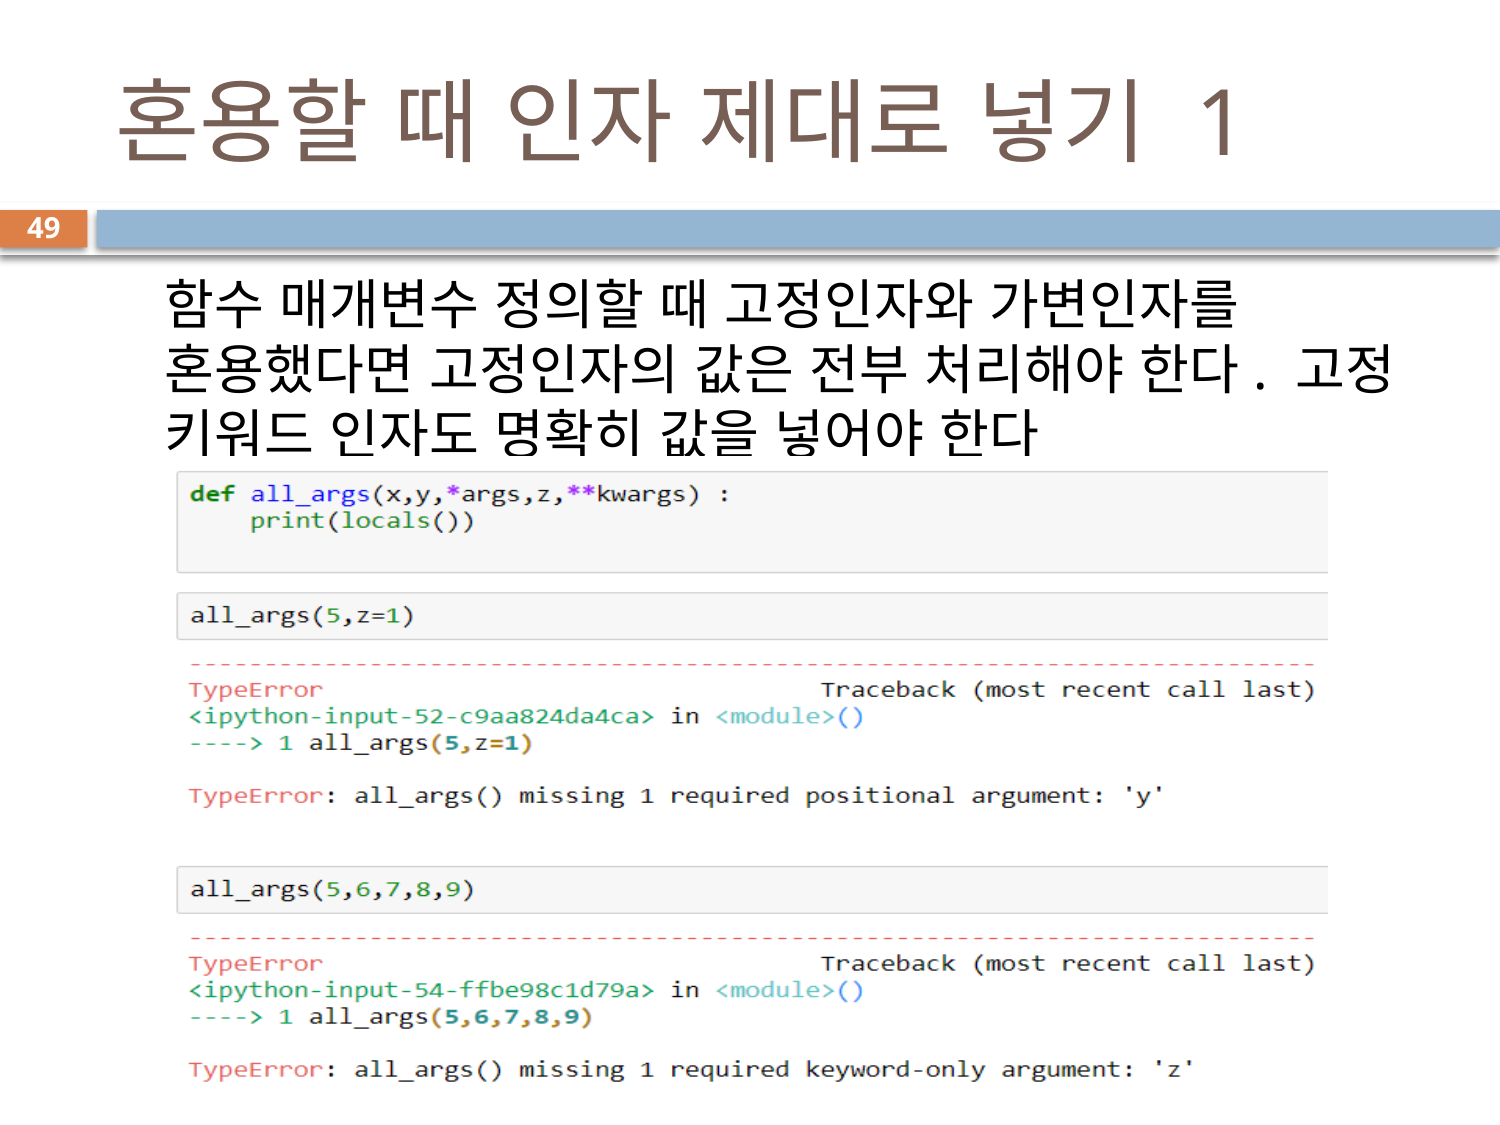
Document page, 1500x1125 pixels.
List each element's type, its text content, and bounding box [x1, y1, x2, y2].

slide_number 49 [0, 208, 88, 249]
title 혼용할 때 인자 제대로 넣기 1 [100, 37, 1438, 200]
picture [172, 455, 1328, 1097]
list 함수 매개변수 정의할 때 고정인자와 가변인자를 혼용했다면 고정인자의 값은 전부 처리해야 한다. 고정 키워드 인자도 명확히 값을 넣어야 한다 [75, 262, 1425, 480]
